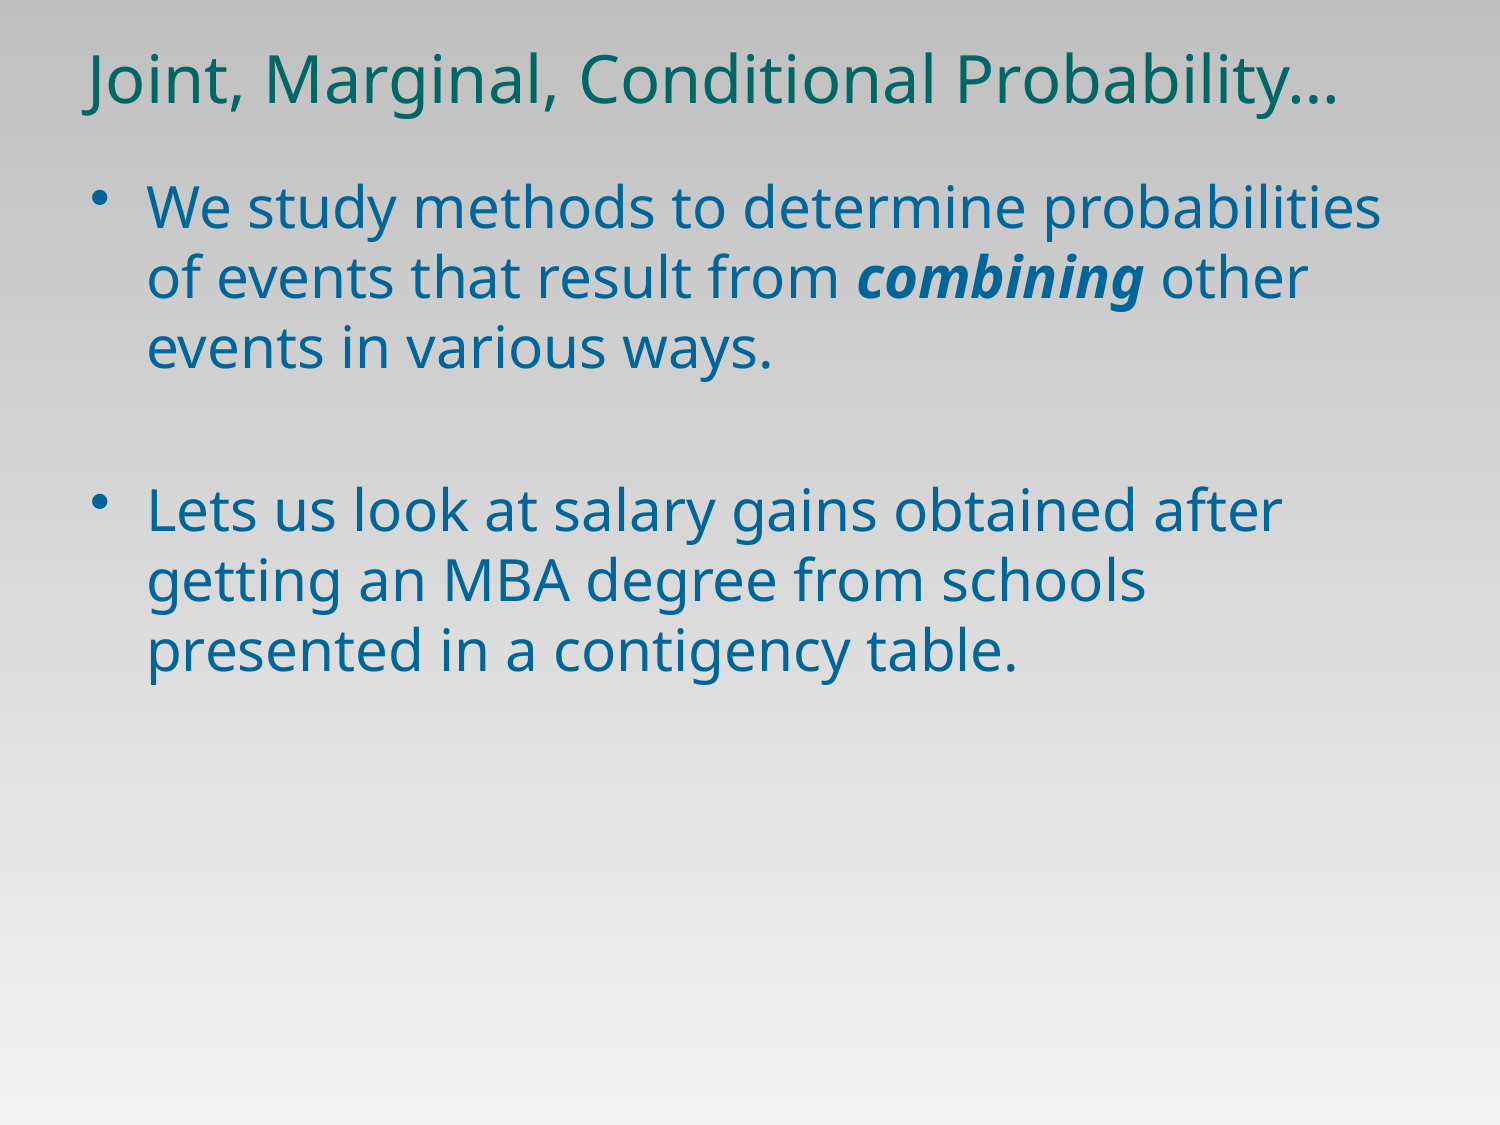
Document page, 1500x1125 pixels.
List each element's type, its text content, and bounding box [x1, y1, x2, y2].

title Joint, Marginal, Conditional Probability… [72, 16, 1425, 125]
list We study methods to determine probabilities of events that result from combining other events in various ways. Lets us look at salary gains obtained after getting an MBA degree from schools presented in a contigency table. [75, 162, 1425, 1063]
